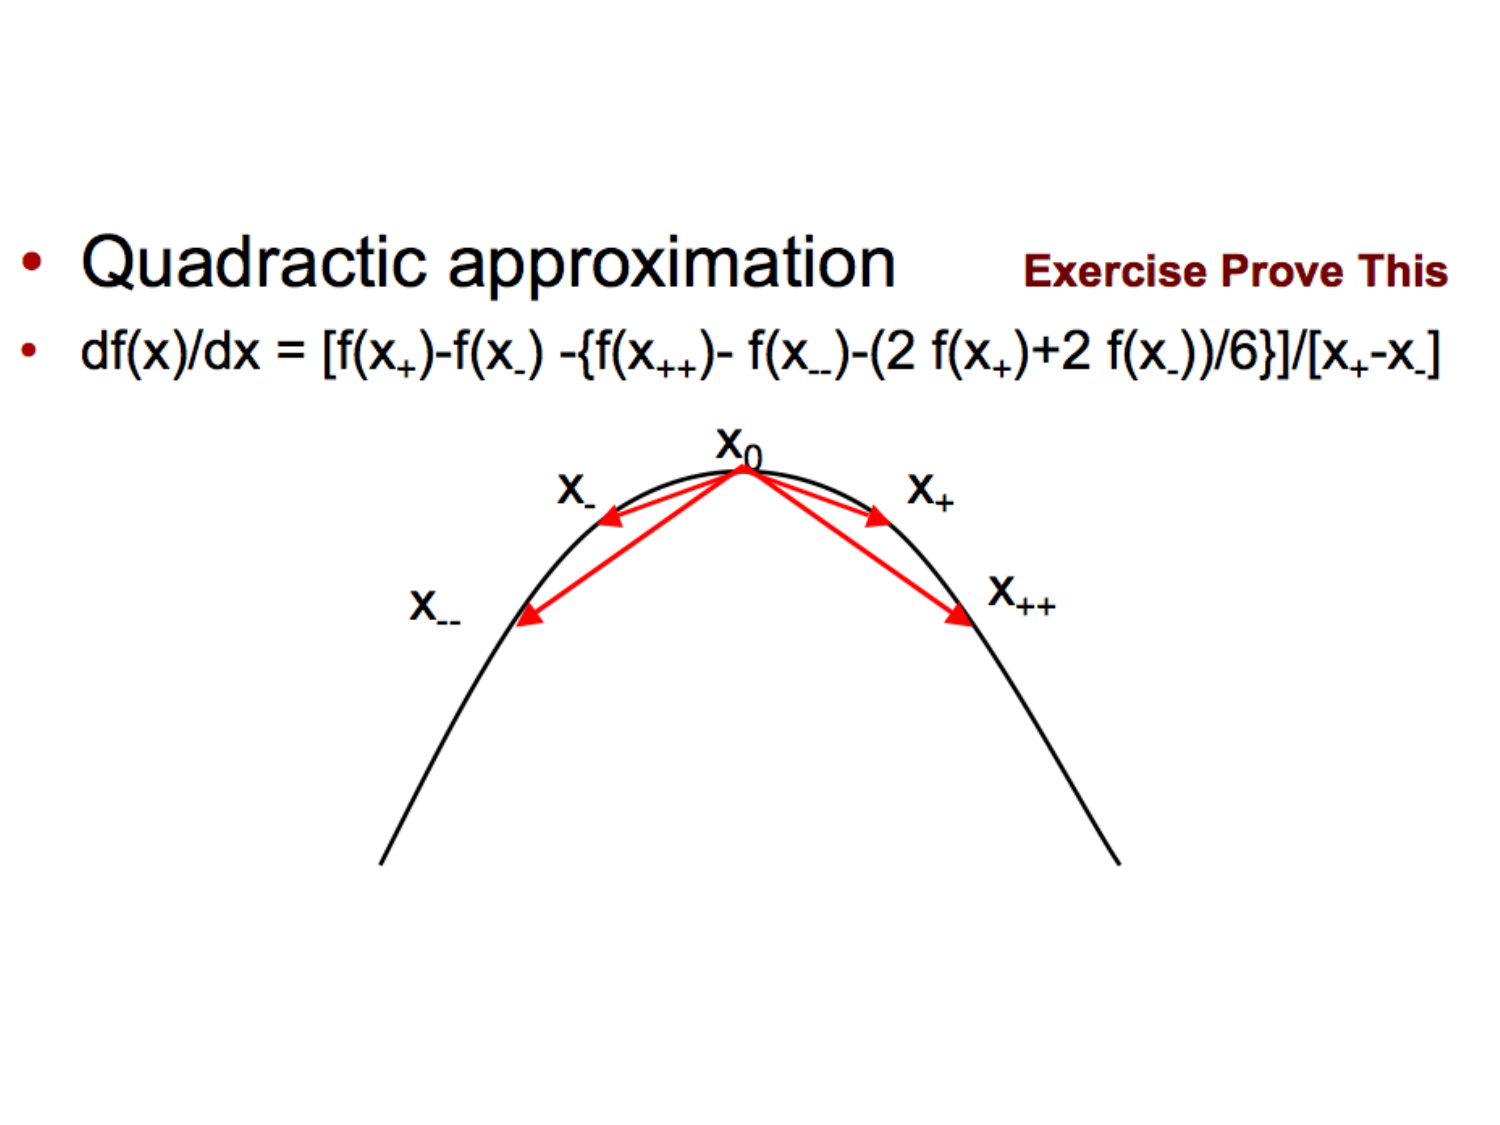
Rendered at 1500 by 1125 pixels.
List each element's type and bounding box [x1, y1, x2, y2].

picture [0, 205, 1500, 917]
